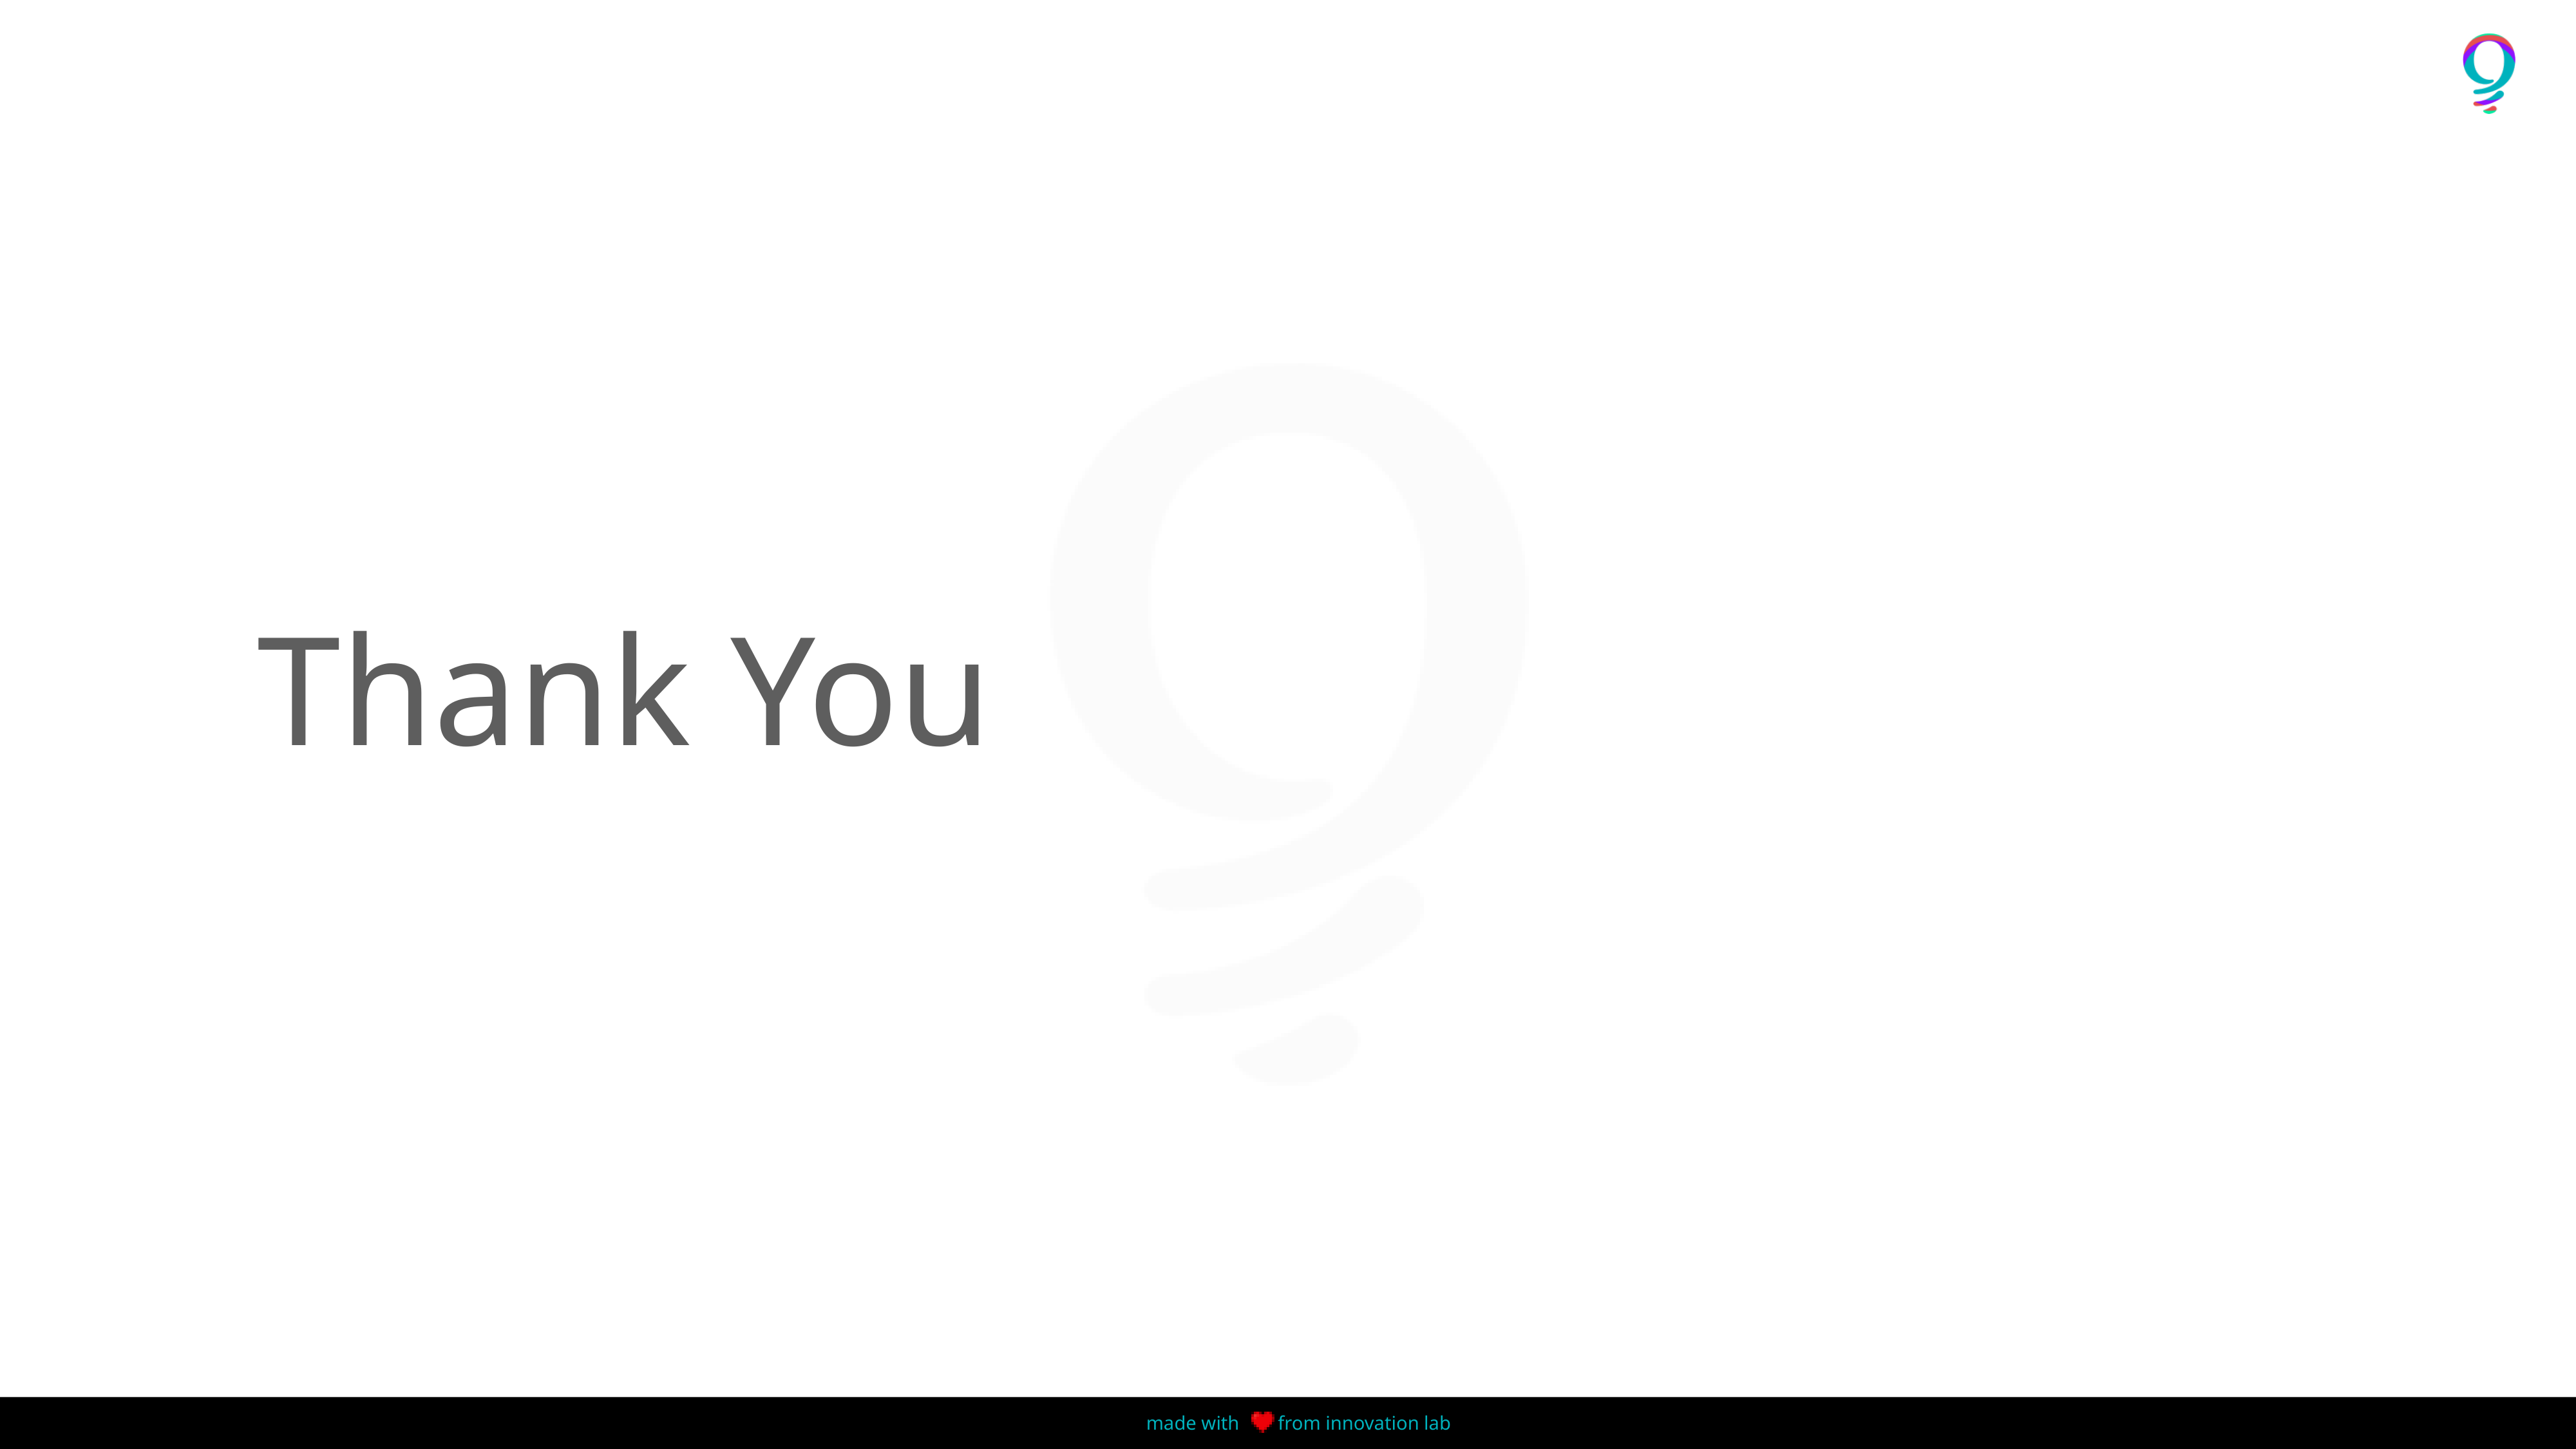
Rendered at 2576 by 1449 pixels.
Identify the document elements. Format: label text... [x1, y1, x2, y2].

list Thank You [252, 589, 2325, 783]
picture [1251, 1412, 1274, 1433]
picture [2463, 33, 2515, 114]
